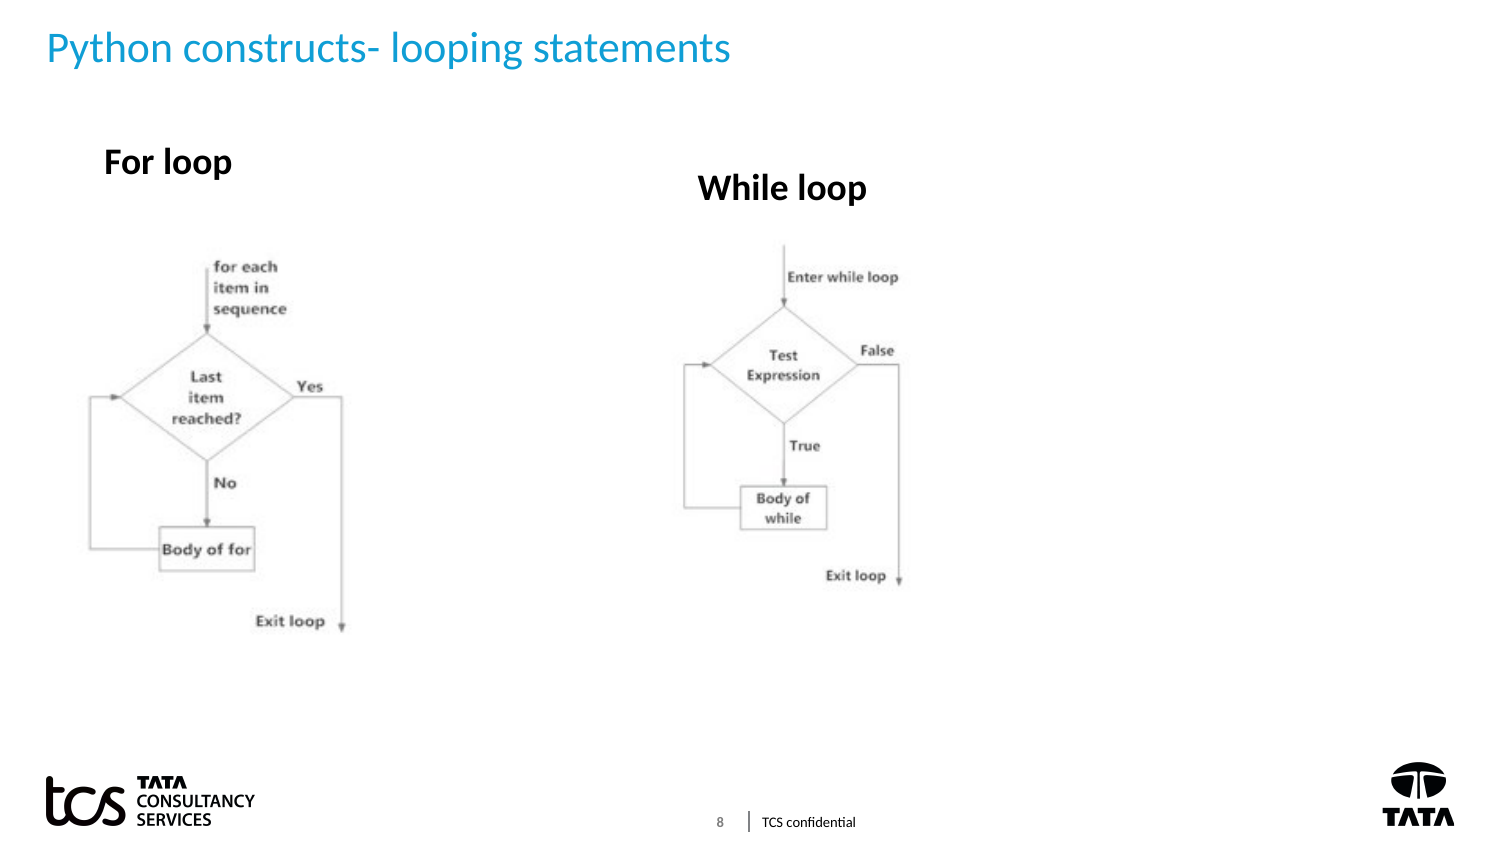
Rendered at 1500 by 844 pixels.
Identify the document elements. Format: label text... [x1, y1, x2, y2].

text_box While loop [682, 155, 964, 215]
slide_number 8 [705, 810, 755, 832]
picture [660, 215, 965, 593]
text_box [31, 139, 1326, 733]
text_box For loop [89, 129, 261, 190]
picture [46, 776, 255, 826]
picture [1382, 762, 1455, 826]
picture [63, 221, 367, 644]
footer TCS confidential [755, 810, 1060, 832]
title Python constructs- looping statements [31, 17, 1326, 109]
